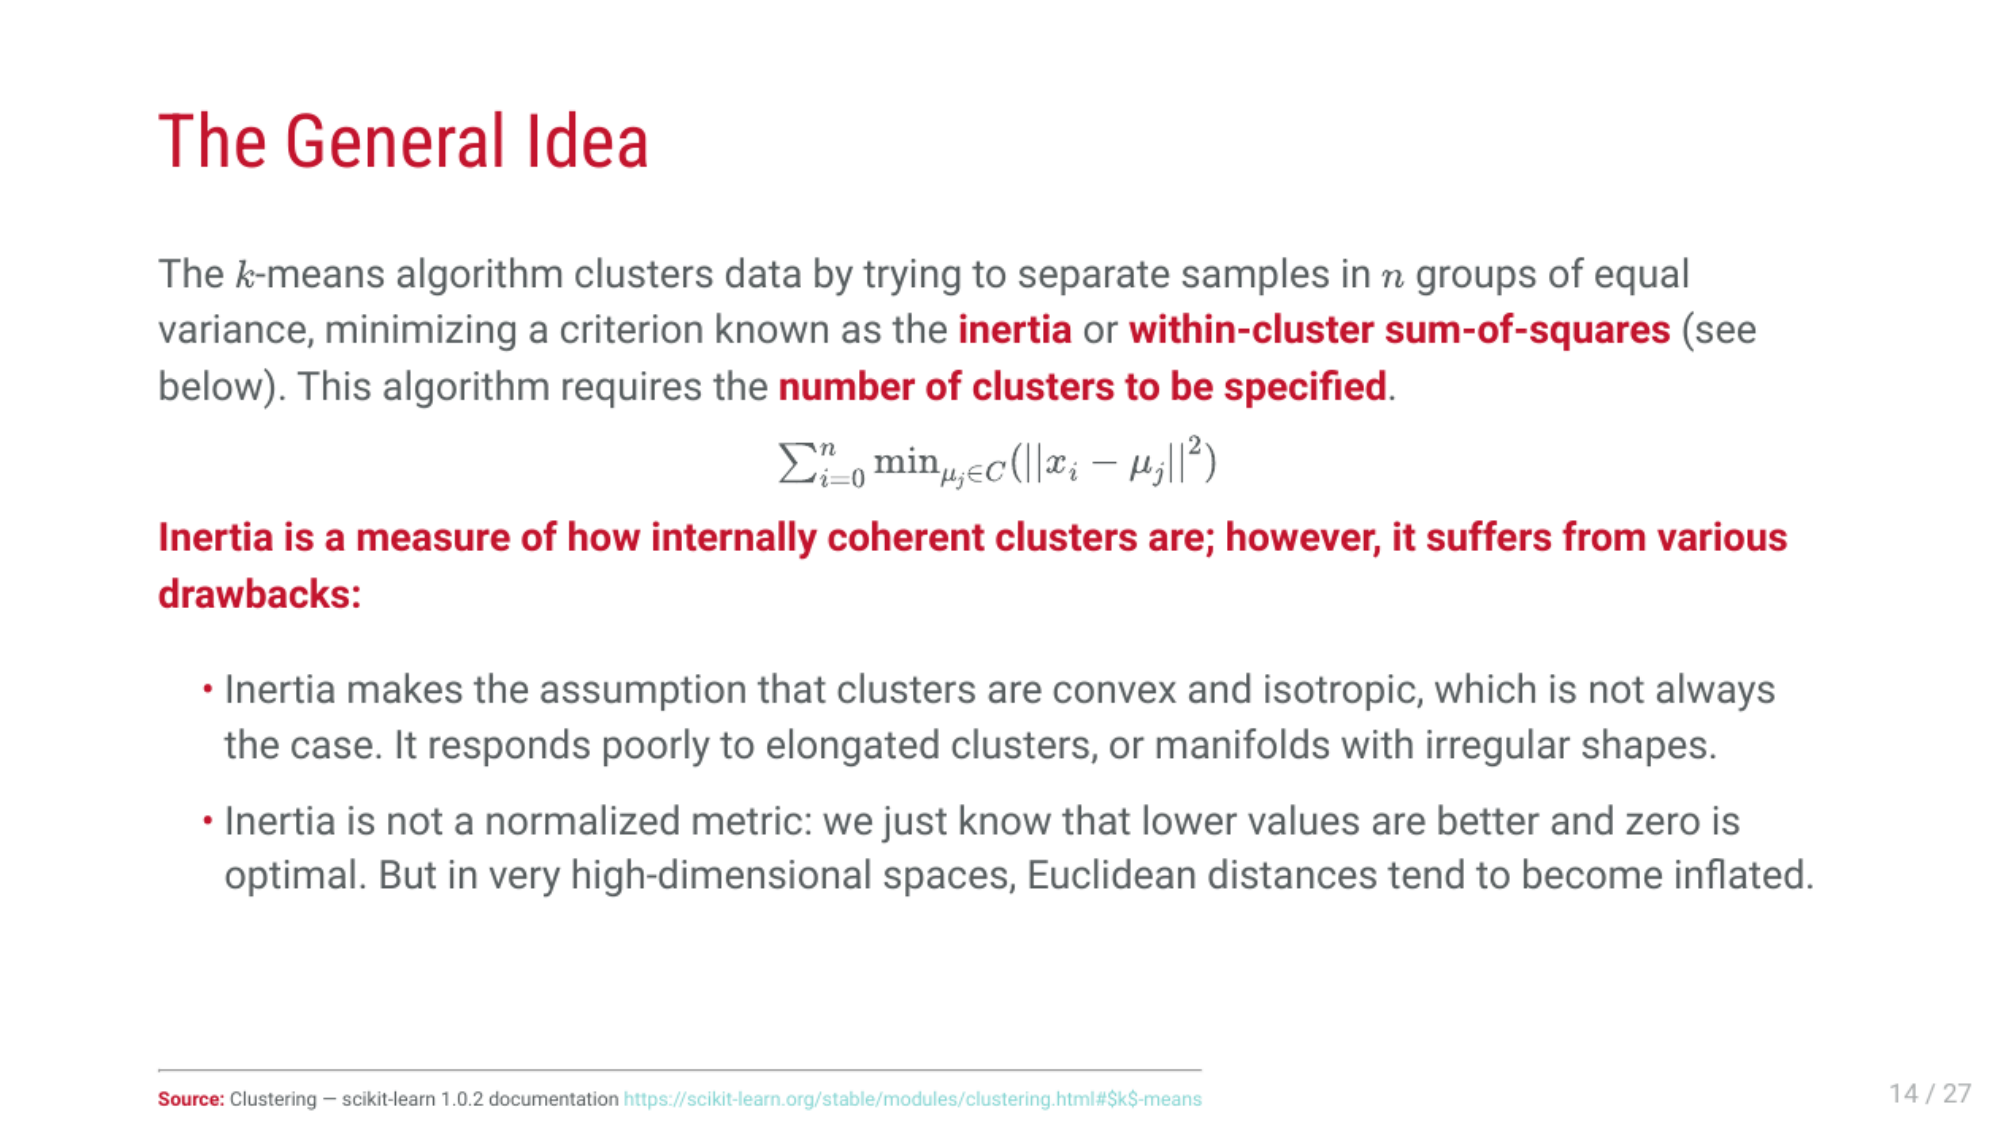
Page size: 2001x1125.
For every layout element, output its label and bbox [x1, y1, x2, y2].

list [0, 0, 2000, 1125]
